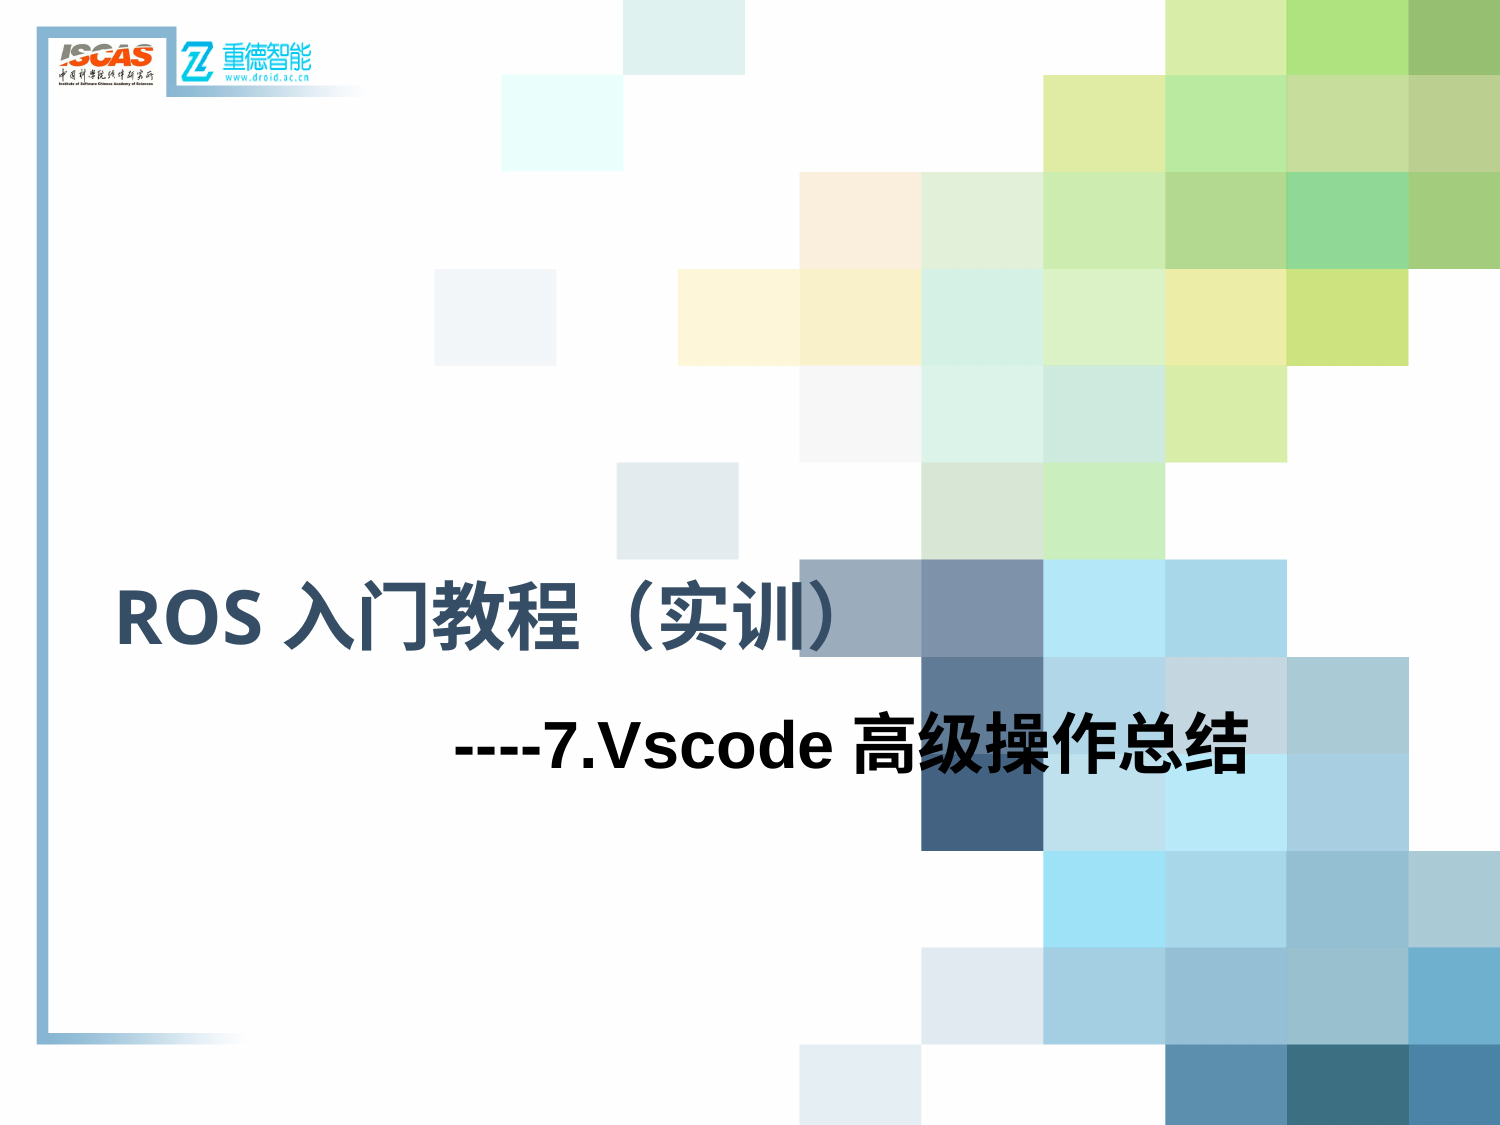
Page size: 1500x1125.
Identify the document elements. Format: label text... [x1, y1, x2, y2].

picture [0, 0, 1500, 1125]
text_box ----7.Vscode高级操作总结 [438, 694, 1267, 790]
text_box ROS入门教程（实训） [98, 562, 897, 668]
